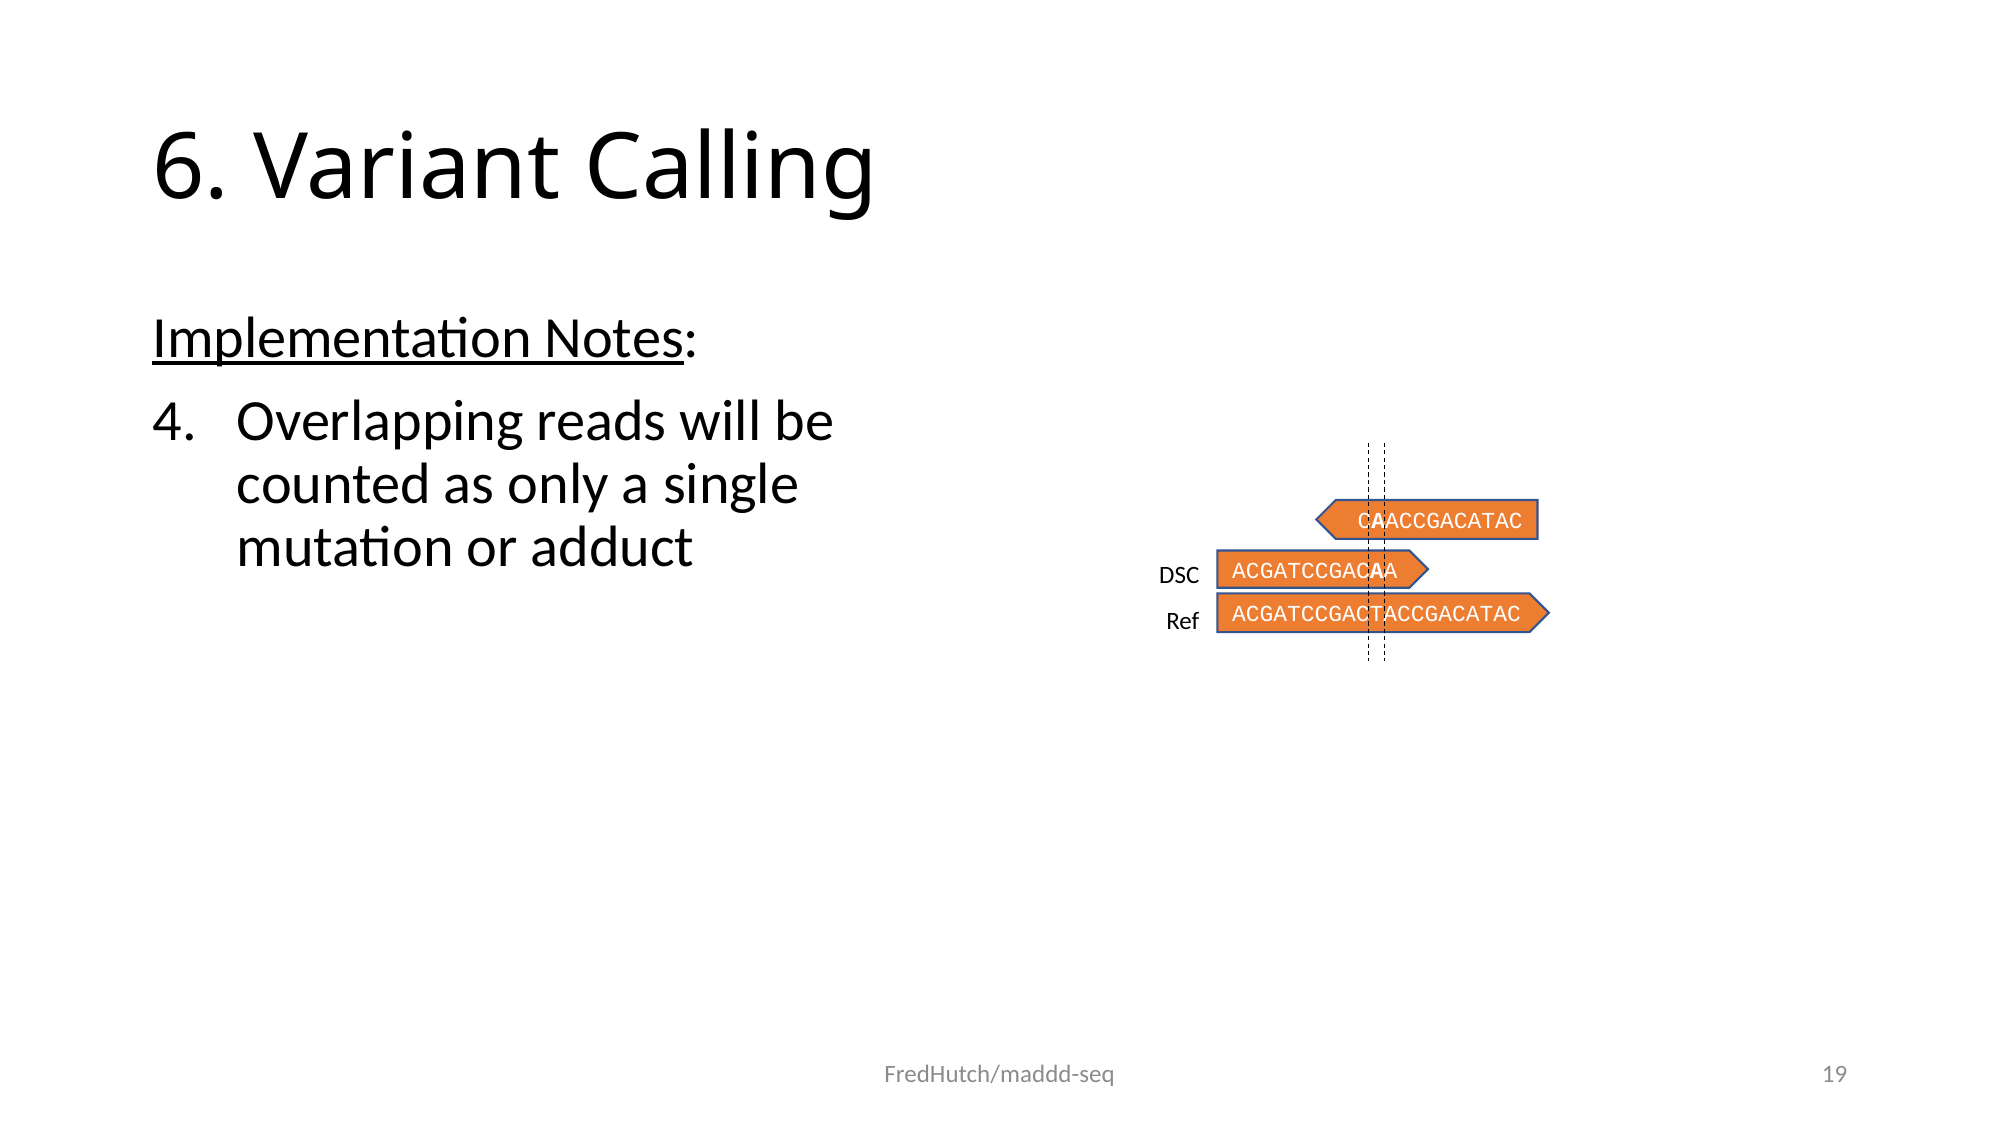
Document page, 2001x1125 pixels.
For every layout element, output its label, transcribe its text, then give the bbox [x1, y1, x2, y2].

slide_number 19 [1412, 1042, 1863, 1103]
footer FredHutch/maddd-seq [662, 1042, 1338, 1103]
text_box CAACCGACATAC [1385, 498, 1539, 540]
text_box ACGATCCGACTACCGACATAC [1369, 592, 1383, 634]
text_box ACGATCCGACTACCGACATAC [1216, 592, 1368, 634]
text_box Ref [1151, 597, 1215, 642]
text_box ACGATCCGACAA [1216, 549, 1368, 589]
text_box CAACCGACATAC [1314, 498, 1368, 540]
list Implementation Notes: Overlapping reads will be counted as only a single mutation or adduct [137, 299, 988, 1014]
text_box DSC [1144, 551, 1215, 597]
text_box ACGATCCGACTACCGACATAC [1385, 592, 1551, 634]
title 6. Variant Calling [137, 59, 1863, 278]
text_box ACGATCCGACAA [1369, 549, 1383, 589]
text_box ACGATCCGACAA [1385, 549, 1430, 589]
text_box CAACCGACATAC [1369, 498, 1383, 540]
